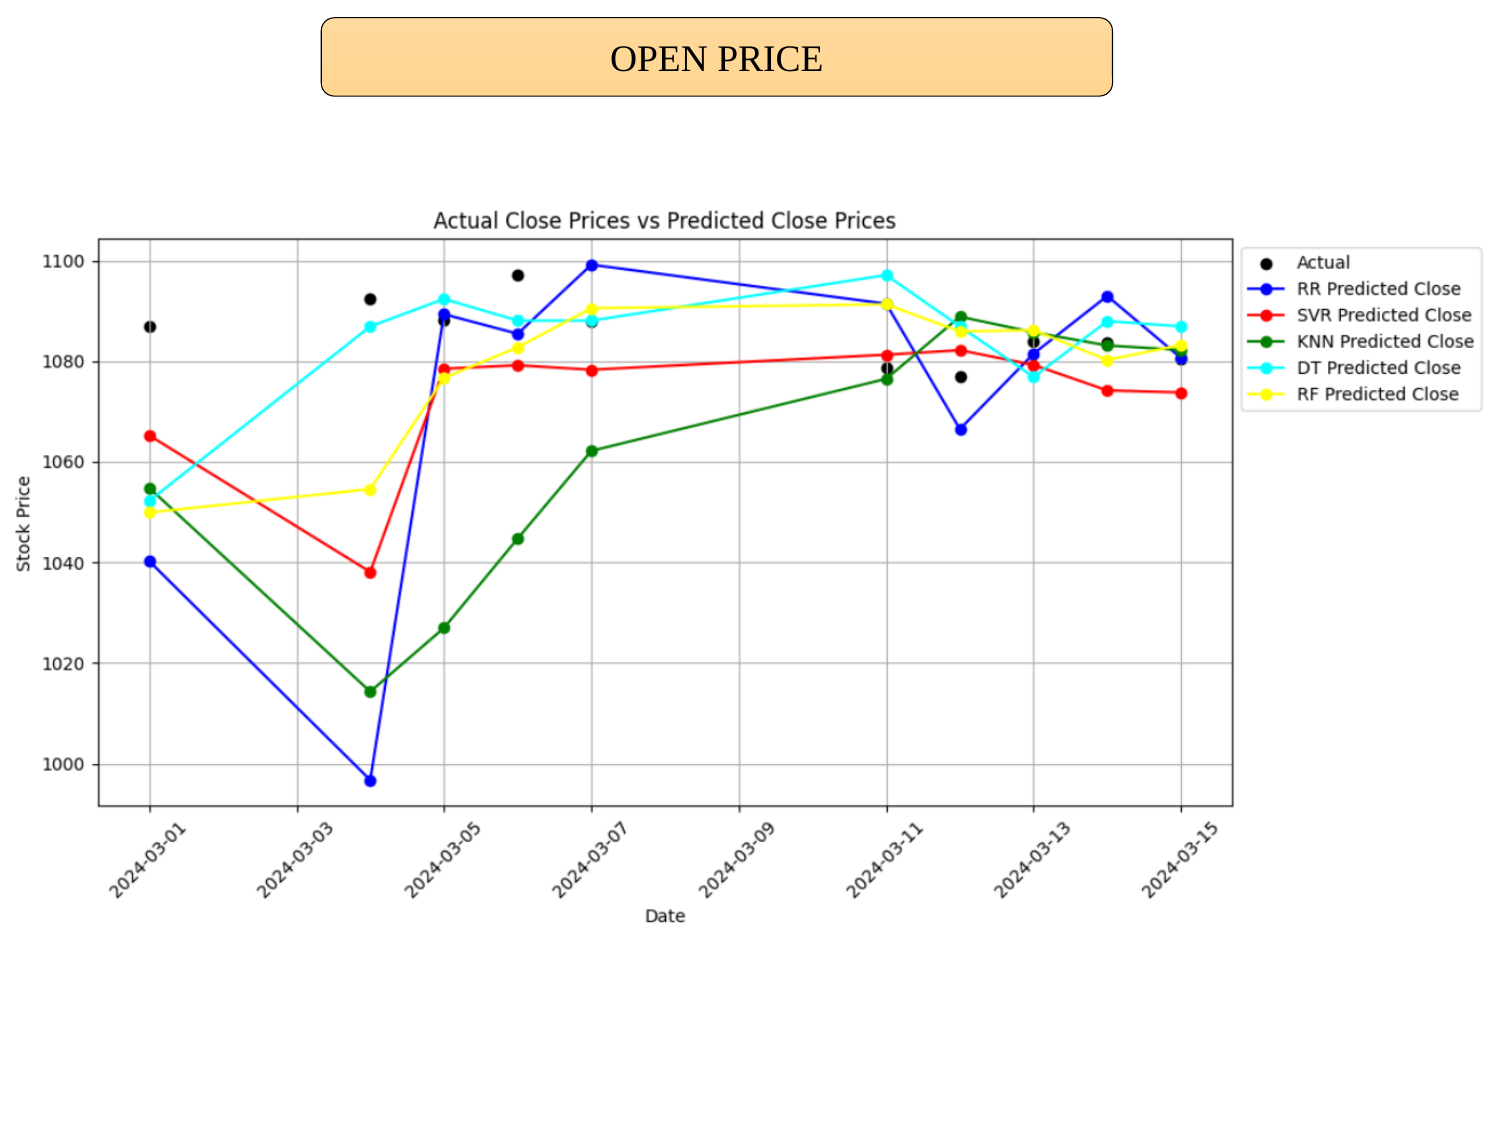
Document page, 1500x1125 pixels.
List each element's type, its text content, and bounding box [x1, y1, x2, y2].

picture [0, 193, 1500, 932]
text_box OPEN PRICE [320, 17, 1114, 97]
